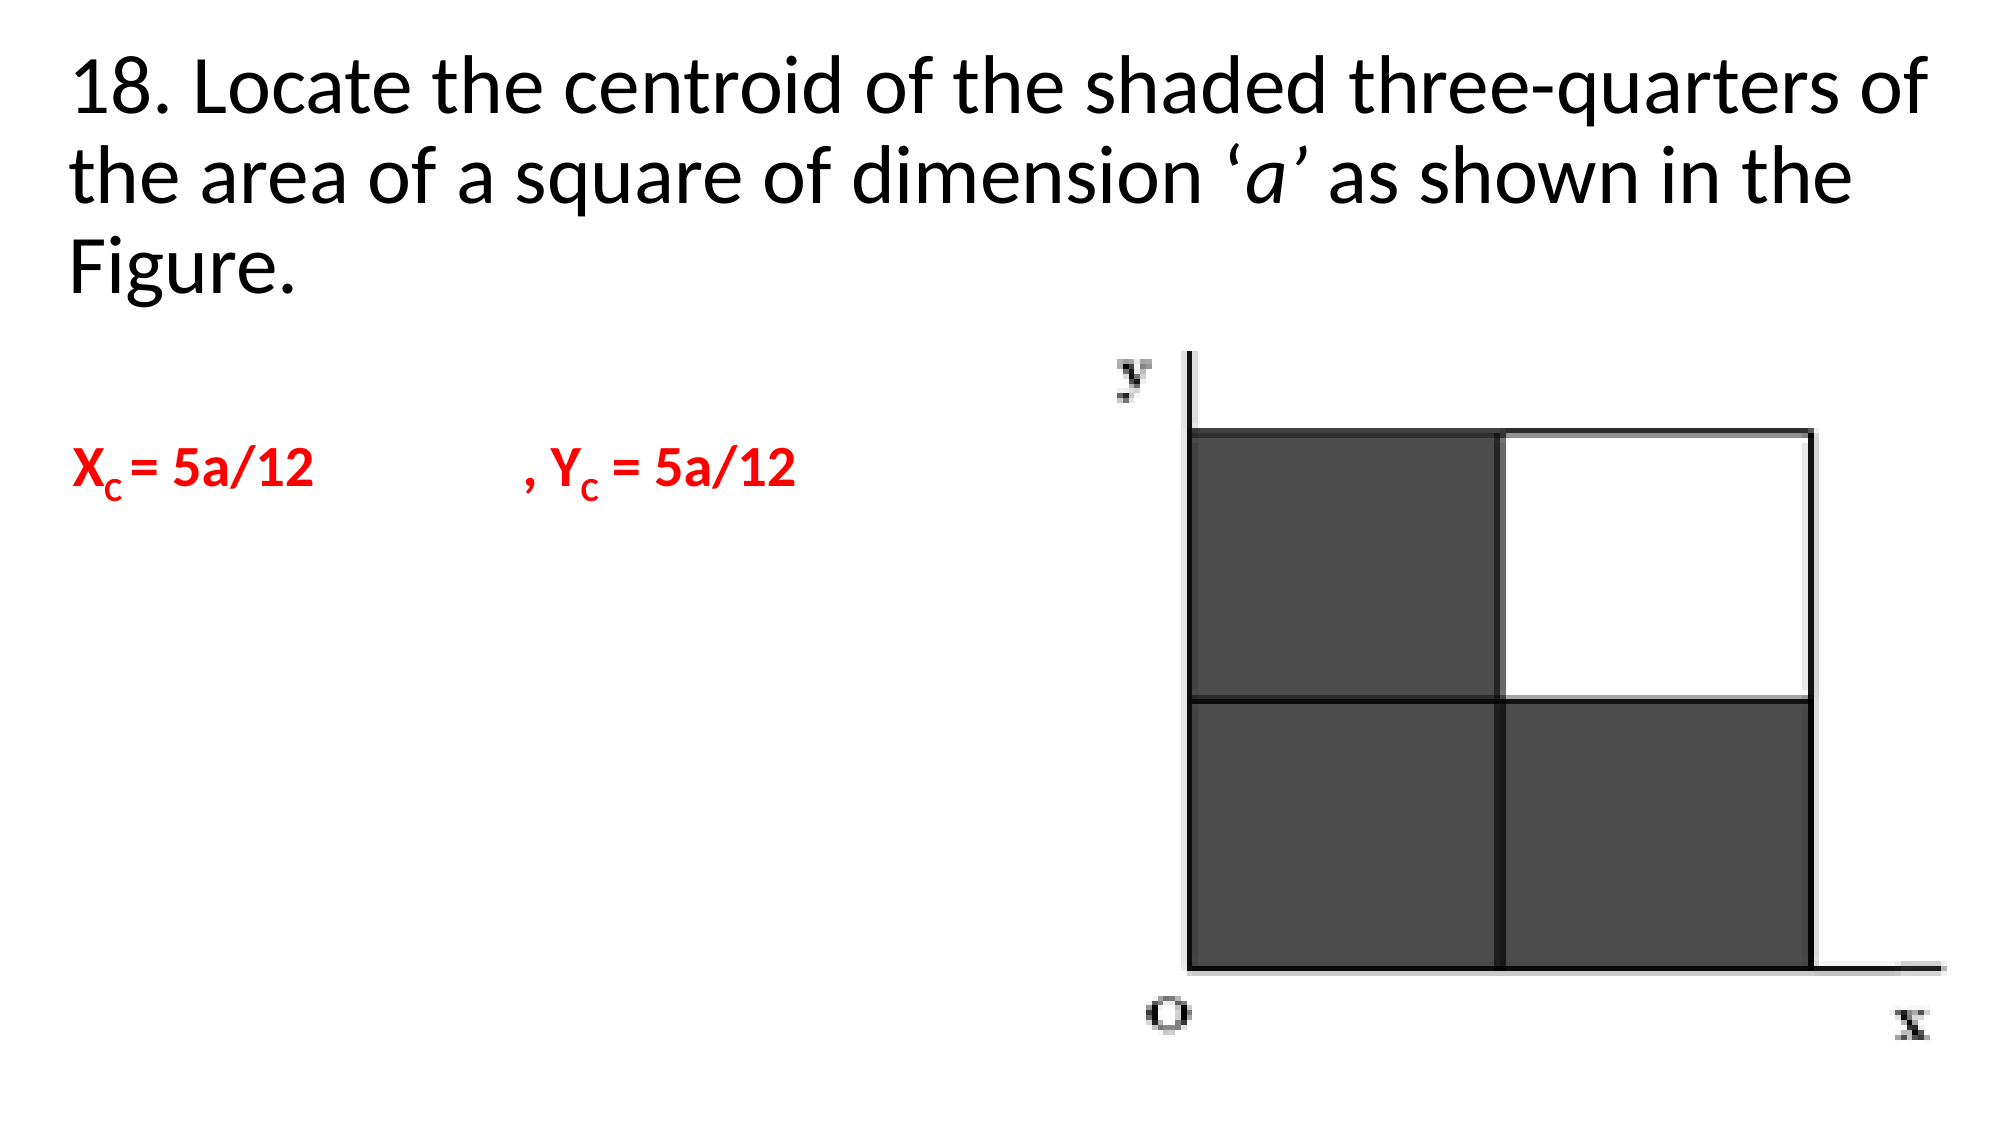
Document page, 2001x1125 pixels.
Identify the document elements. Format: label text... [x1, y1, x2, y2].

text_box XC = 5a/12 , YC = 5a/12 [57, 415, 812, 516]
list 18. Locate the centroid of the shaded three-quarters of the area of a square of dimension ‘a’ as shown in the Figure. [53, 34, 1948, 1048]
picture [1071, 351, 1948, 1048]
